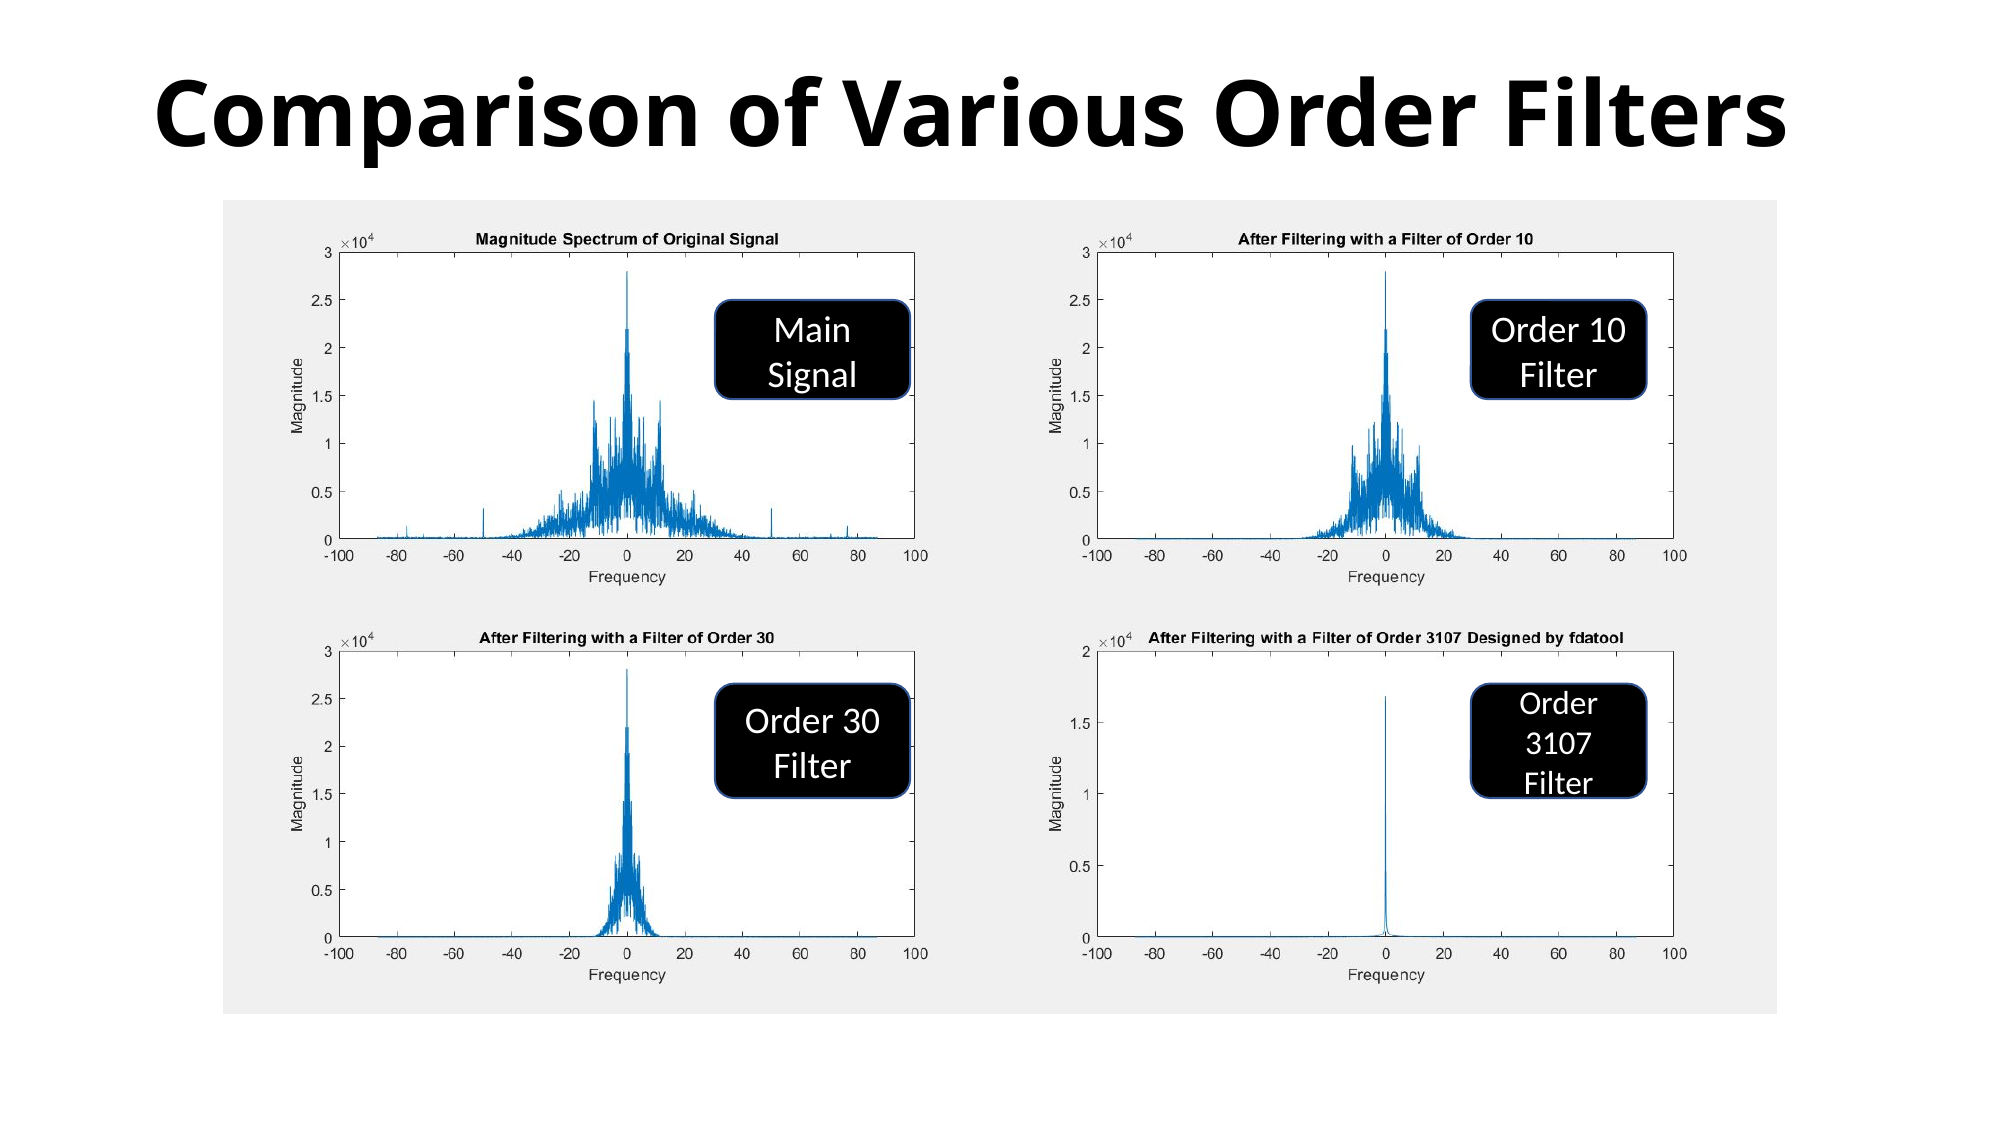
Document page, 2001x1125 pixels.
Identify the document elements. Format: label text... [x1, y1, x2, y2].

text_box Comparison of Various Order Filters [137, 59, 1863, 201]
picture [223, 200, 1777, 1014]
